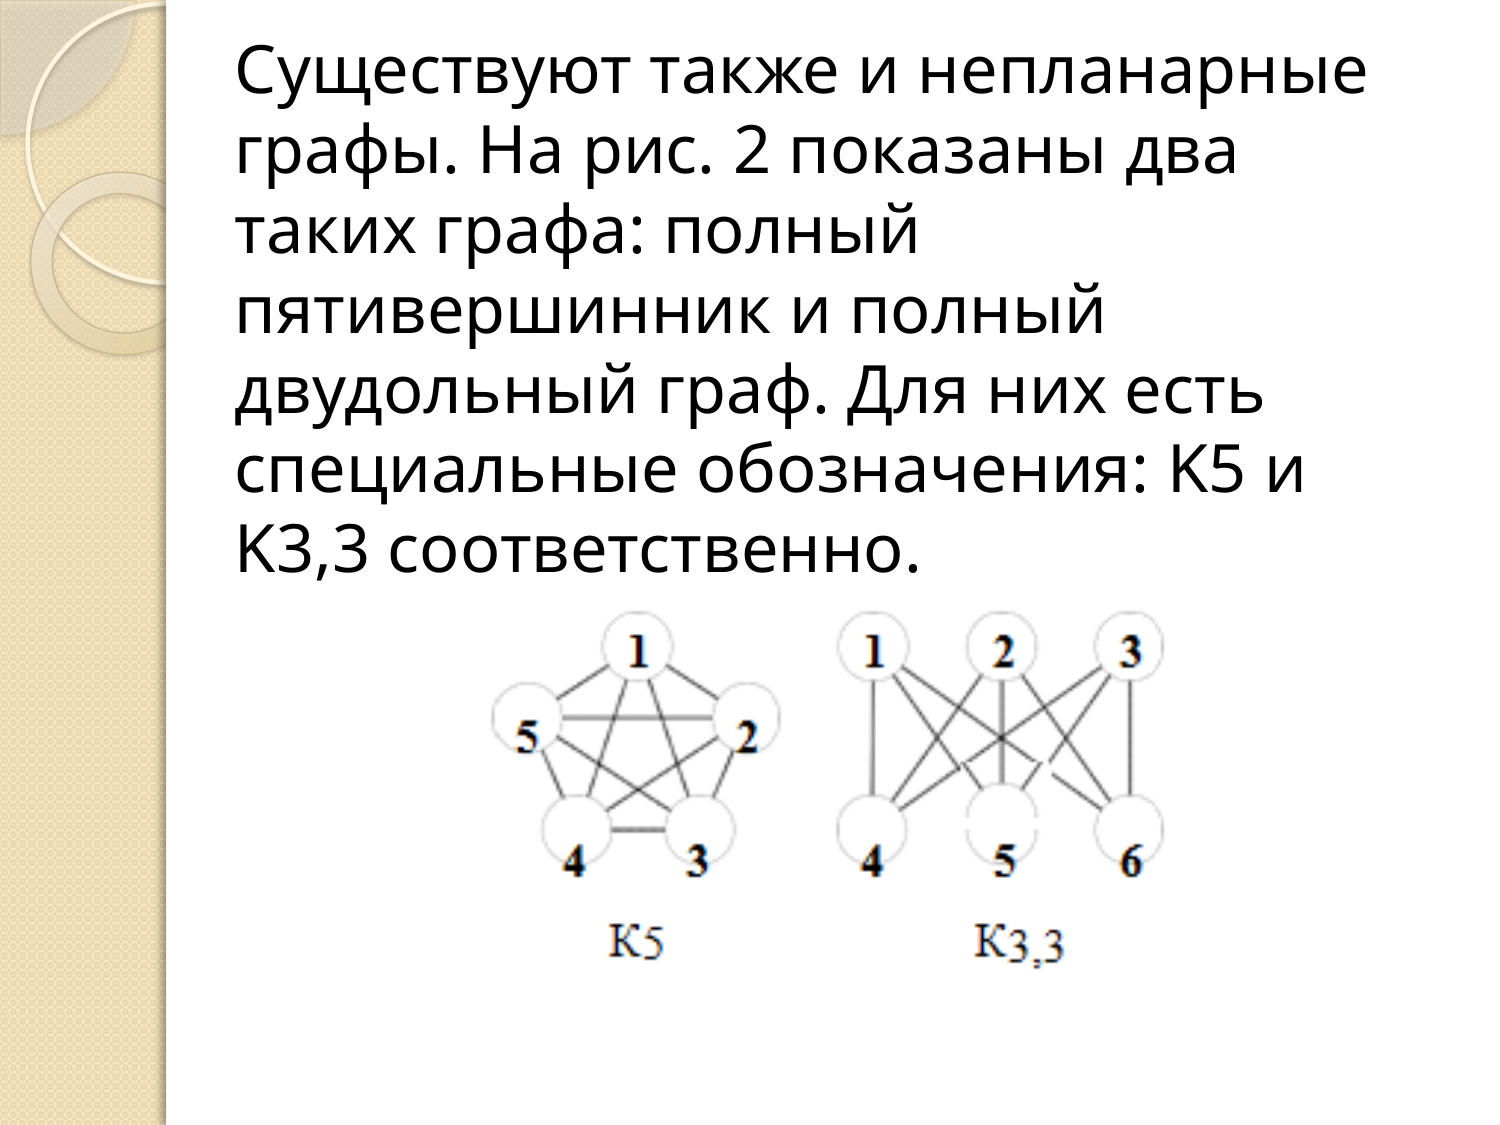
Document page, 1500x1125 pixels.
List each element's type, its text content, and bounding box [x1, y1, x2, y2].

picture [407, 574, 1327, 985]
list Существуют также и непланарные графы. На рис. 2 показаны два таких графа: полный пятивершинник и полный двудольный граф. Для них есть специальные обозначения: K5 и K3,3 соответственно. [206, 19, 1437, 807]
